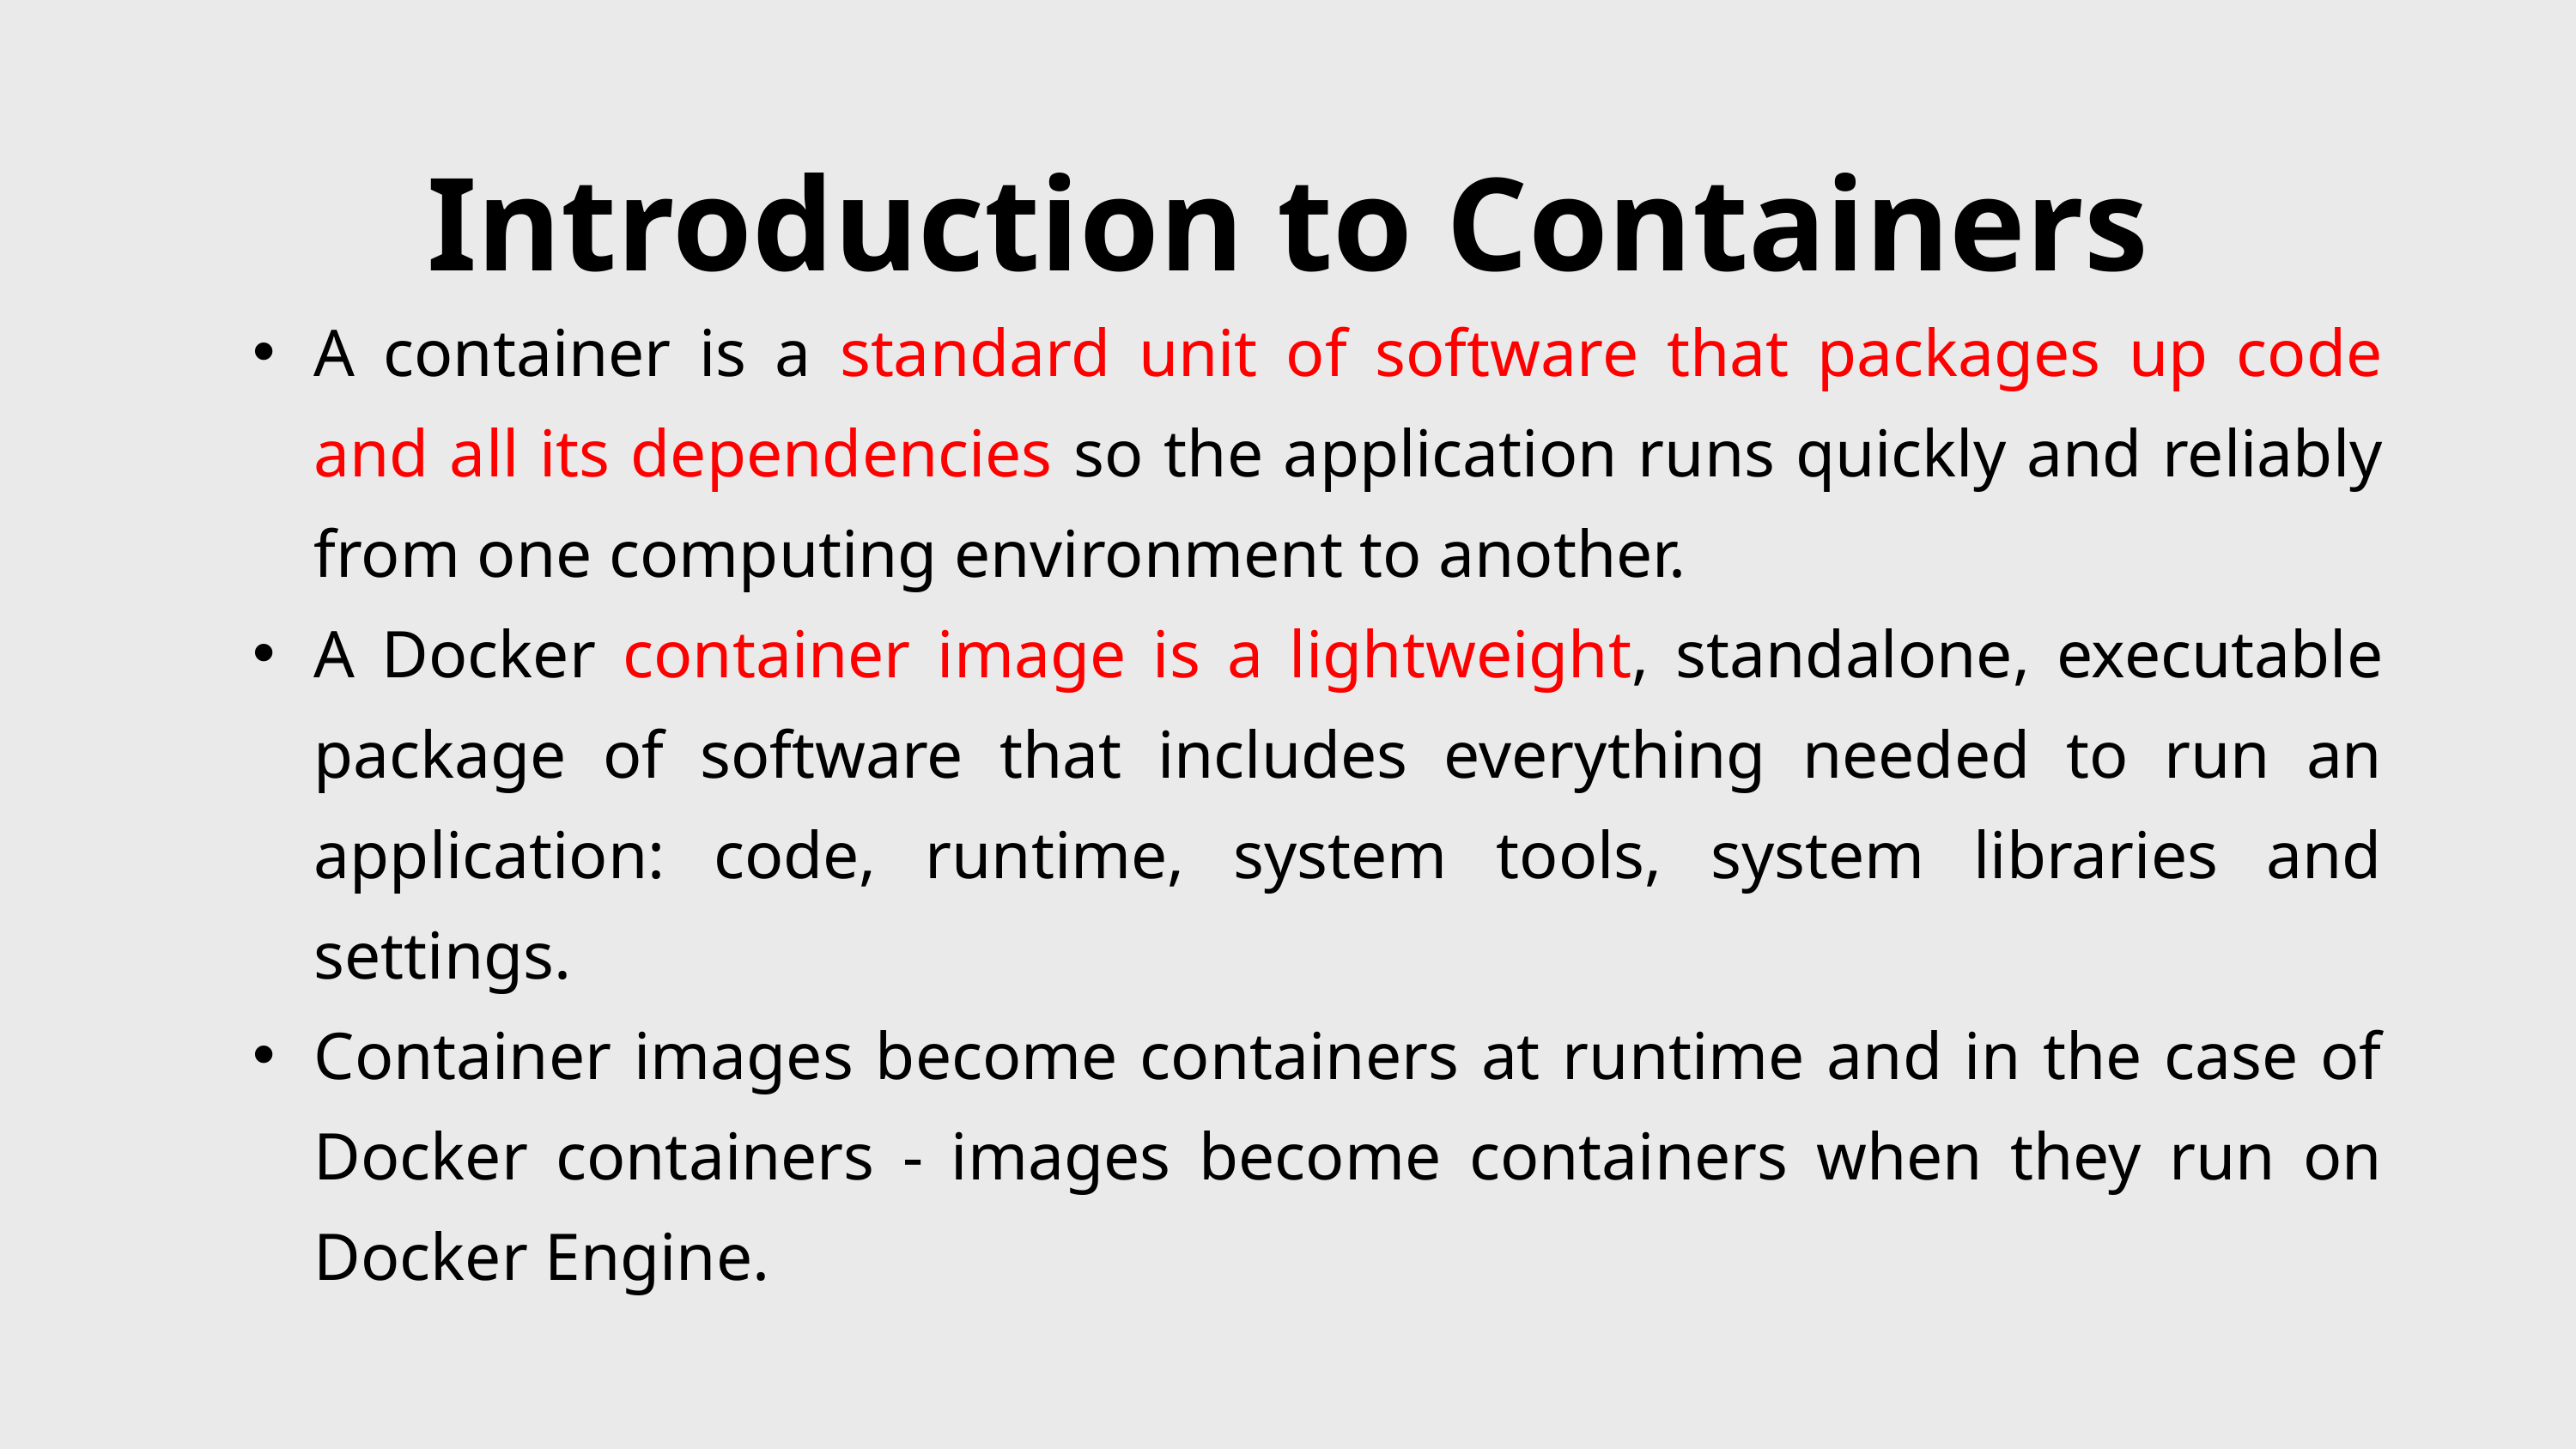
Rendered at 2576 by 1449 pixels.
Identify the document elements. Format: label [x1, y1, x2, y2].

text_box [191, 111, 2384, 1394]
